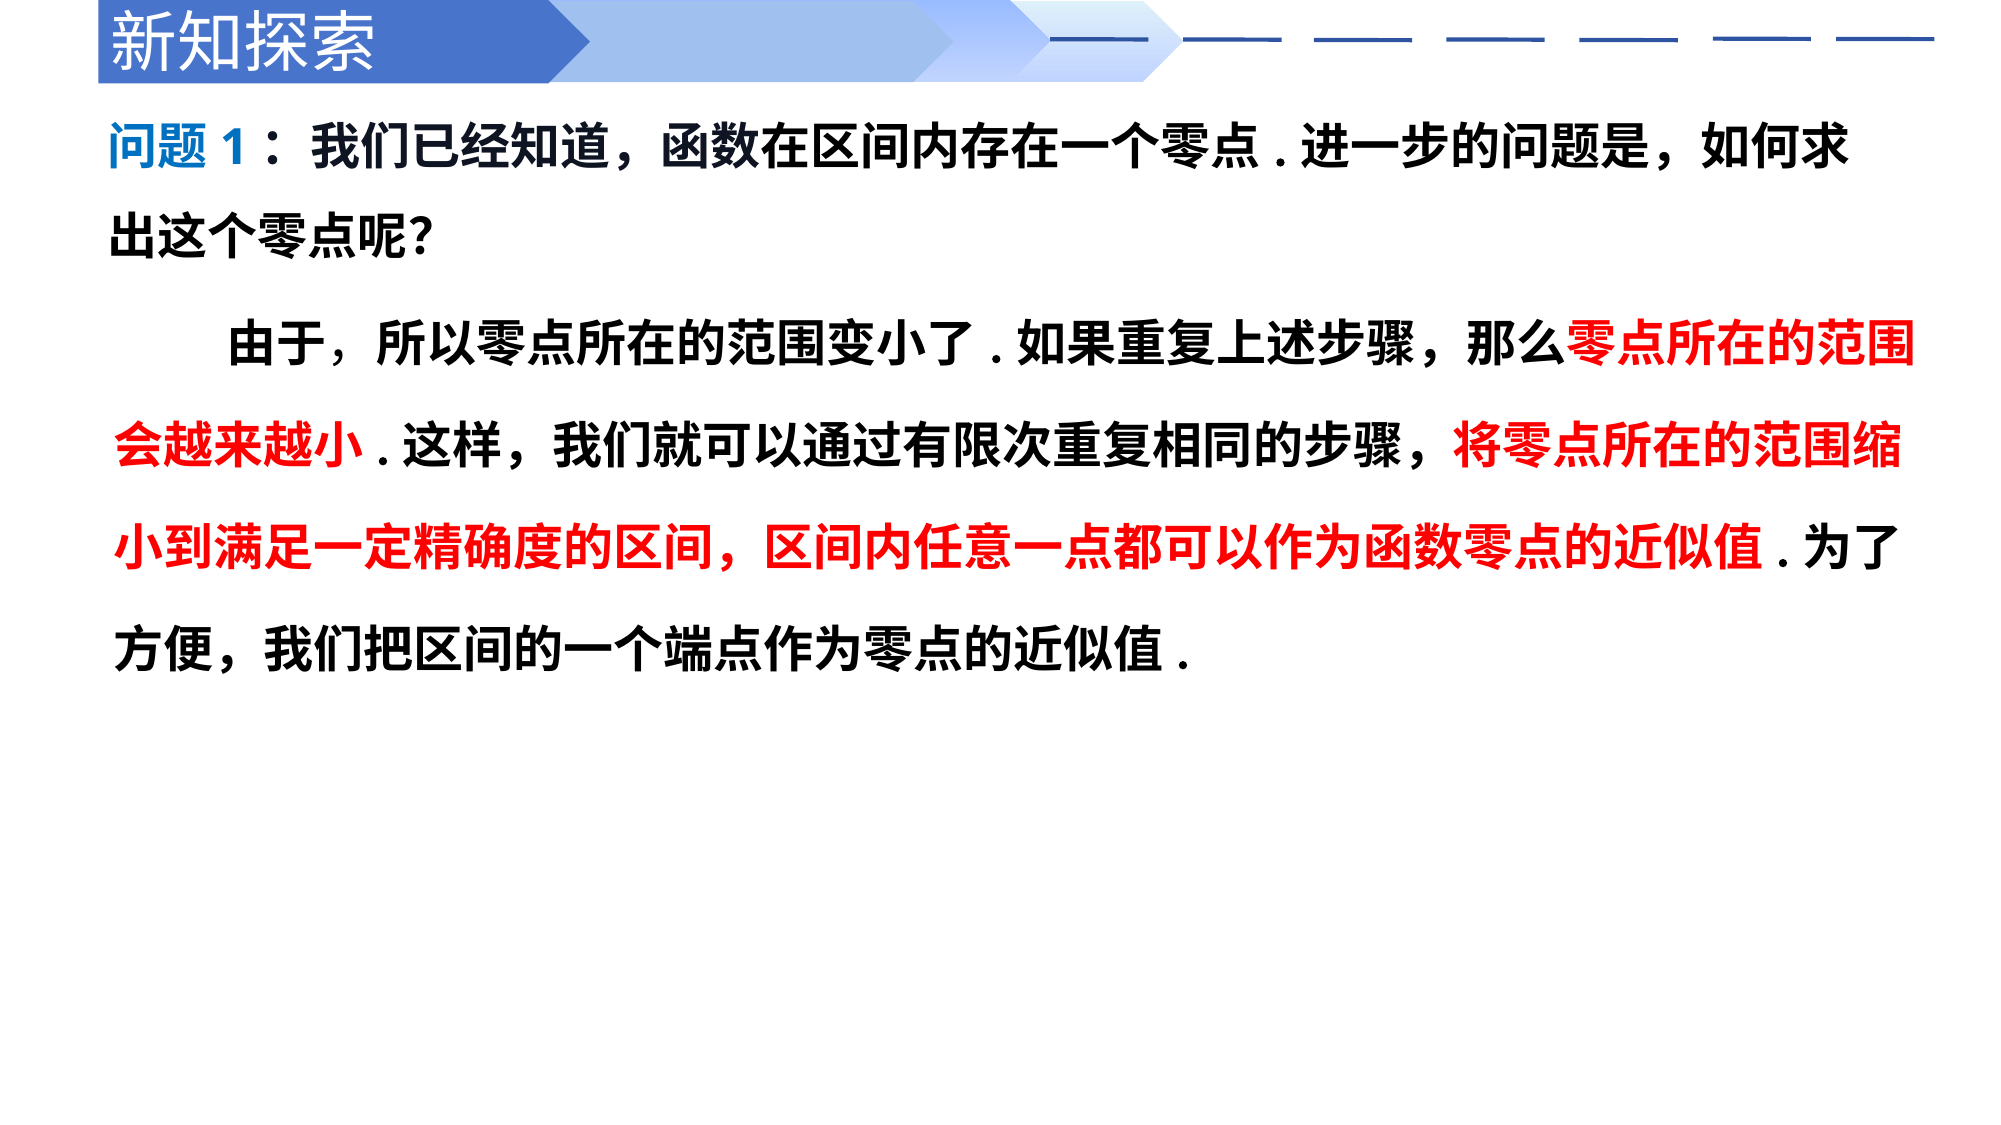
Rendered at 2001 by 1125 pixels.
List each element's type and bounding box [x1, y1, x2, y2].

text_box [95, 0, 1935, 89]
